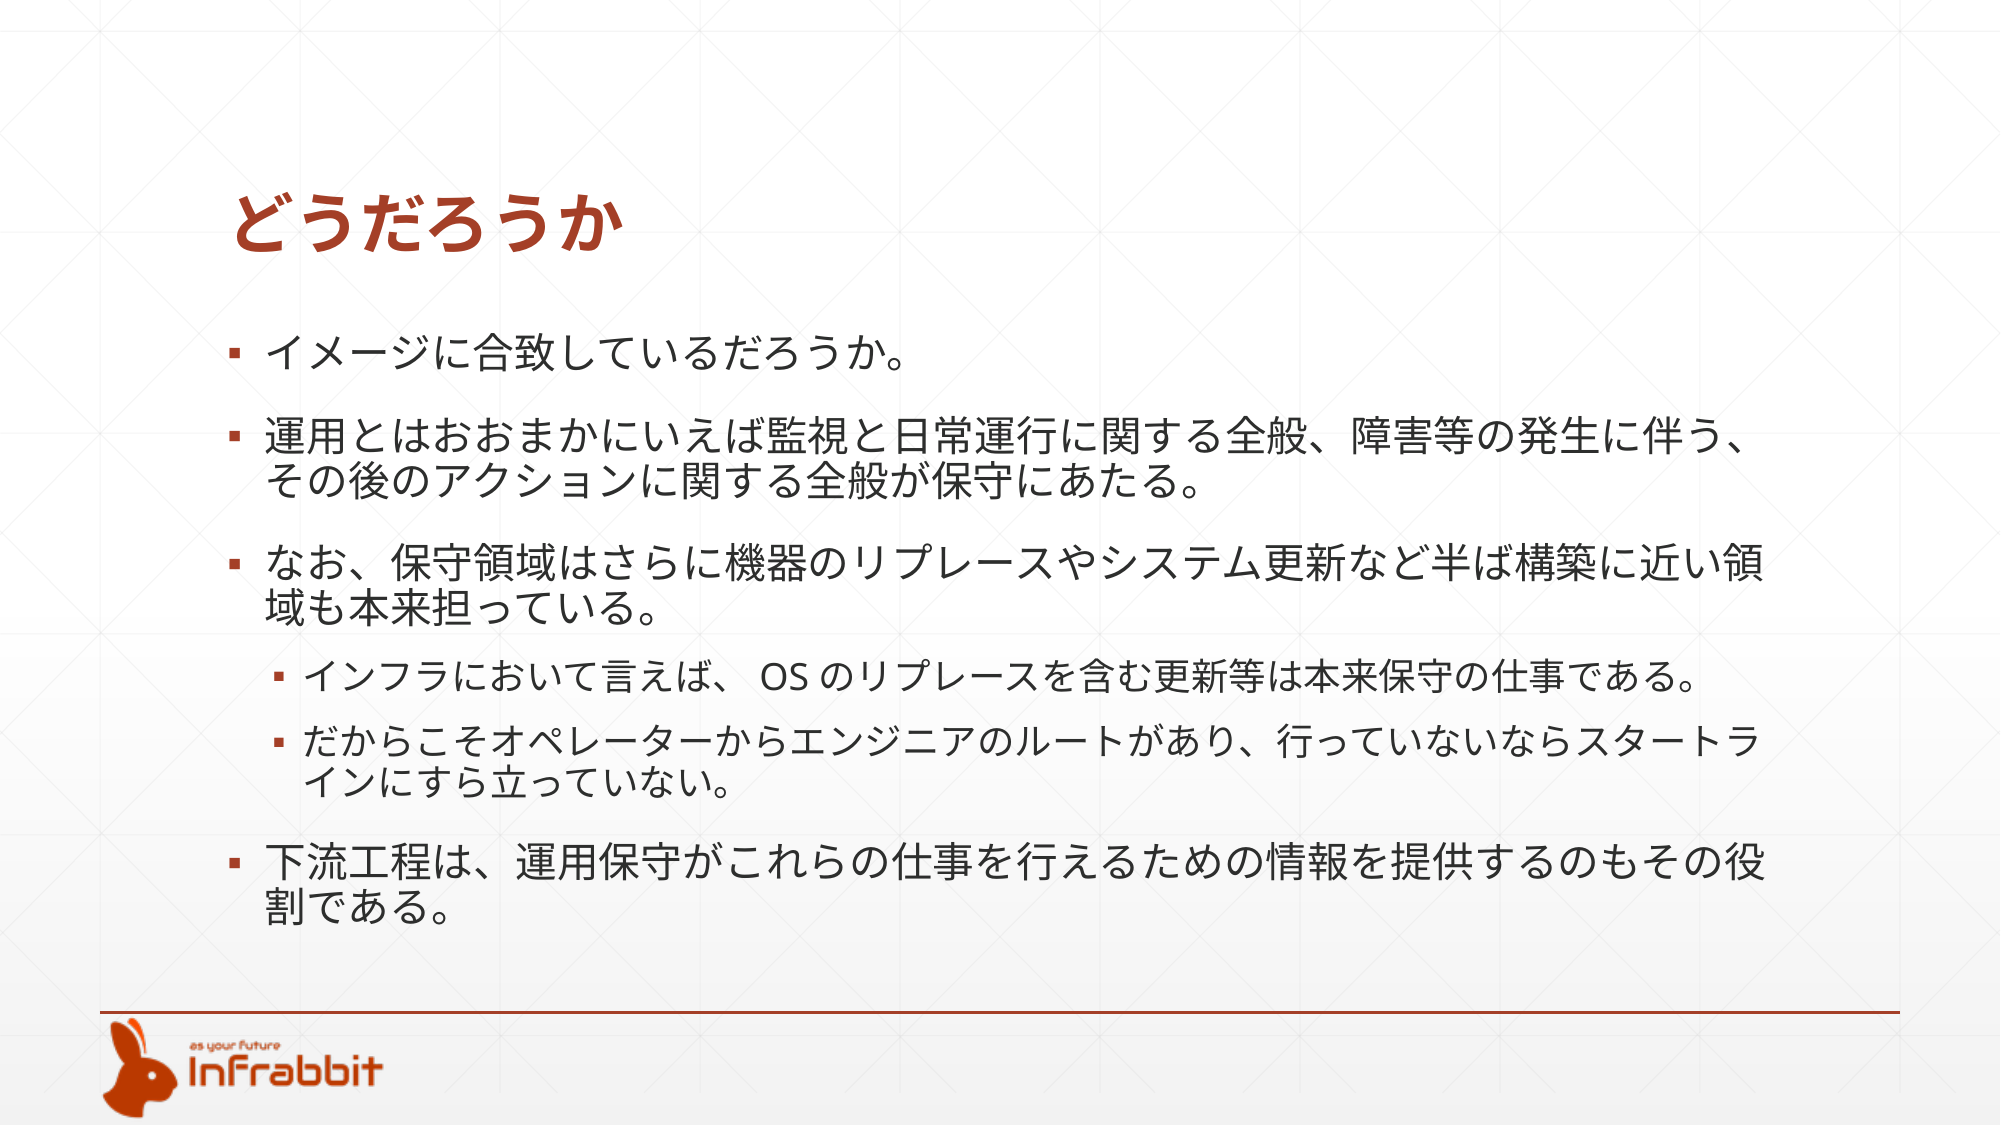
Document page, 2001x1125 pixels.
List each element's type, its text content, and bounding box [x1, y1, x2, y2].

picture [99, 1014, 387, 1122]
list イメージに合致しているだろうか。 運用とはおおまかにいえば監視と日常運行に関する全般、障害等の発生に伴う、その後のアクションに関する全般が保守にあたる。 なお、保守領域はさらに機器のリプレースやシステム更新など半ば構築に近い領域も本来担っている。 インフラにおいて言えば、OSのリプレースを含む更新等は本来保守の仕事である。 だからこそオペレーターからエンジニアのルートがあり、行っていないならスタートラインにすら立っていない。 下流工程は、運用保守がこれらの仕事を行えるための情報を提供するのもその役割である。 [212, 324, 1788, 950]
title どうだろうか [212, 82, 1788, 271]
